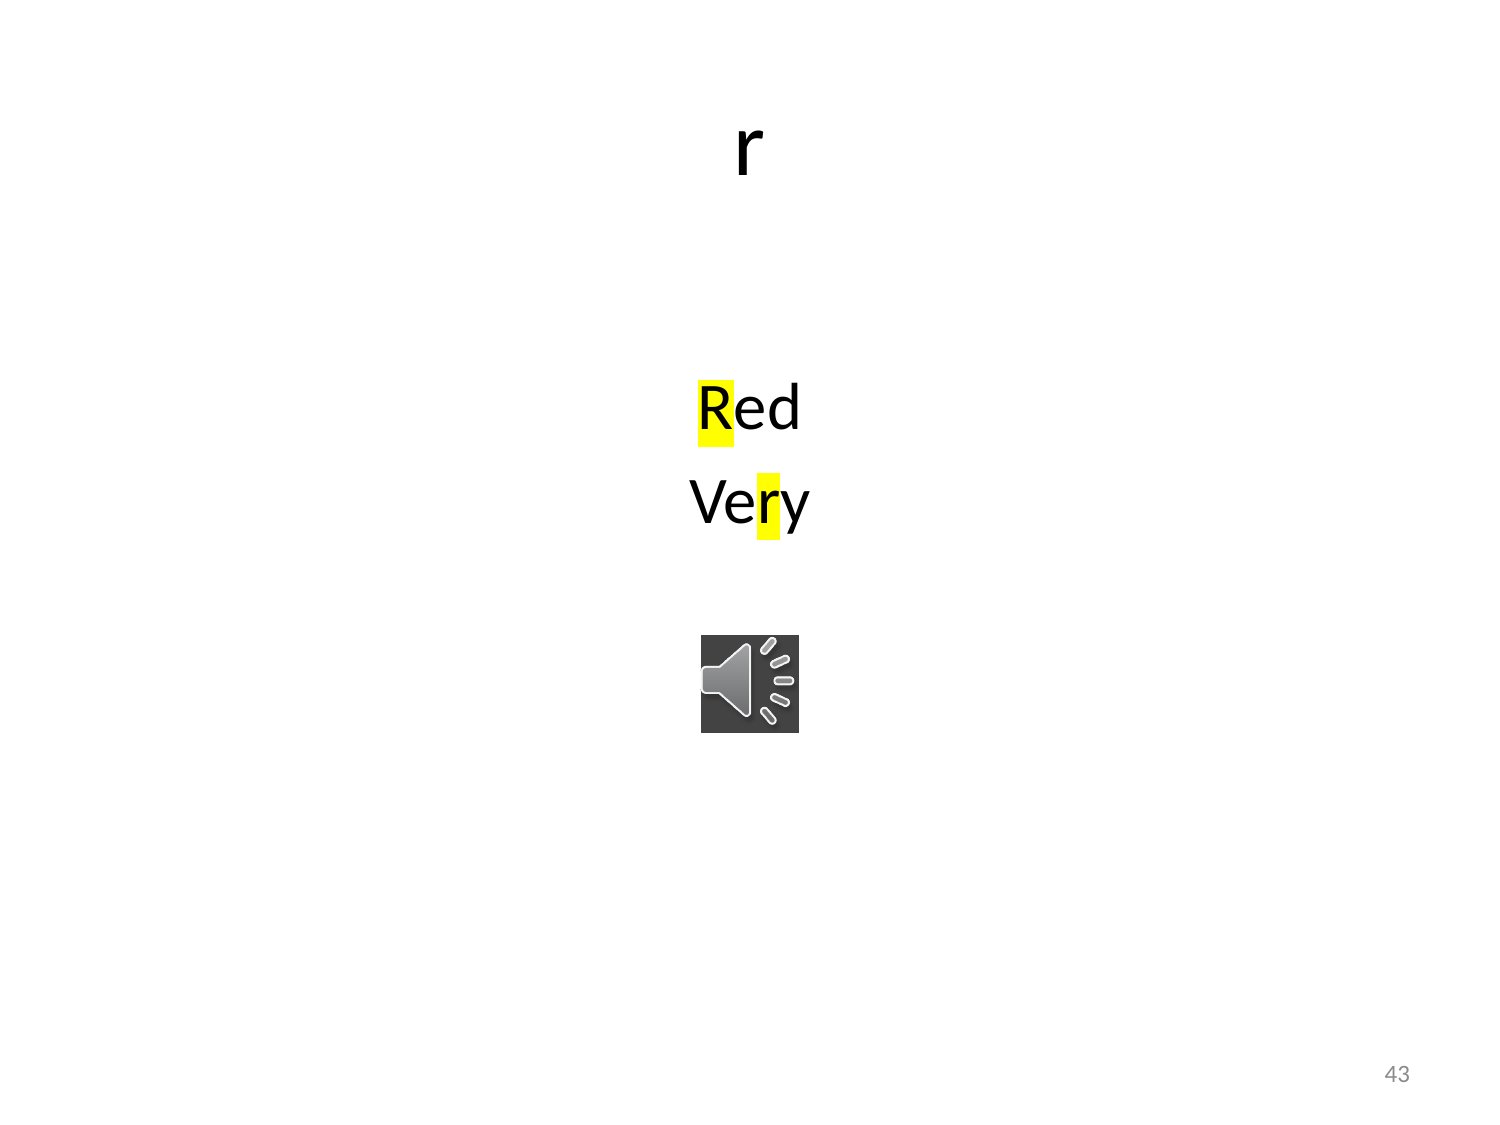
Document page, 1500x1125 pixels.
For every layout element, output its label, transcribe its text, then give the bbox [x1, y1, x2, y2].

picture [699, 633, 801, 734]
title r [75, 45, 1425, 233]
slide_number 43 [1074, 1042, 1425, 1103]
list Red Very [75, 262, 1425, 1005]
